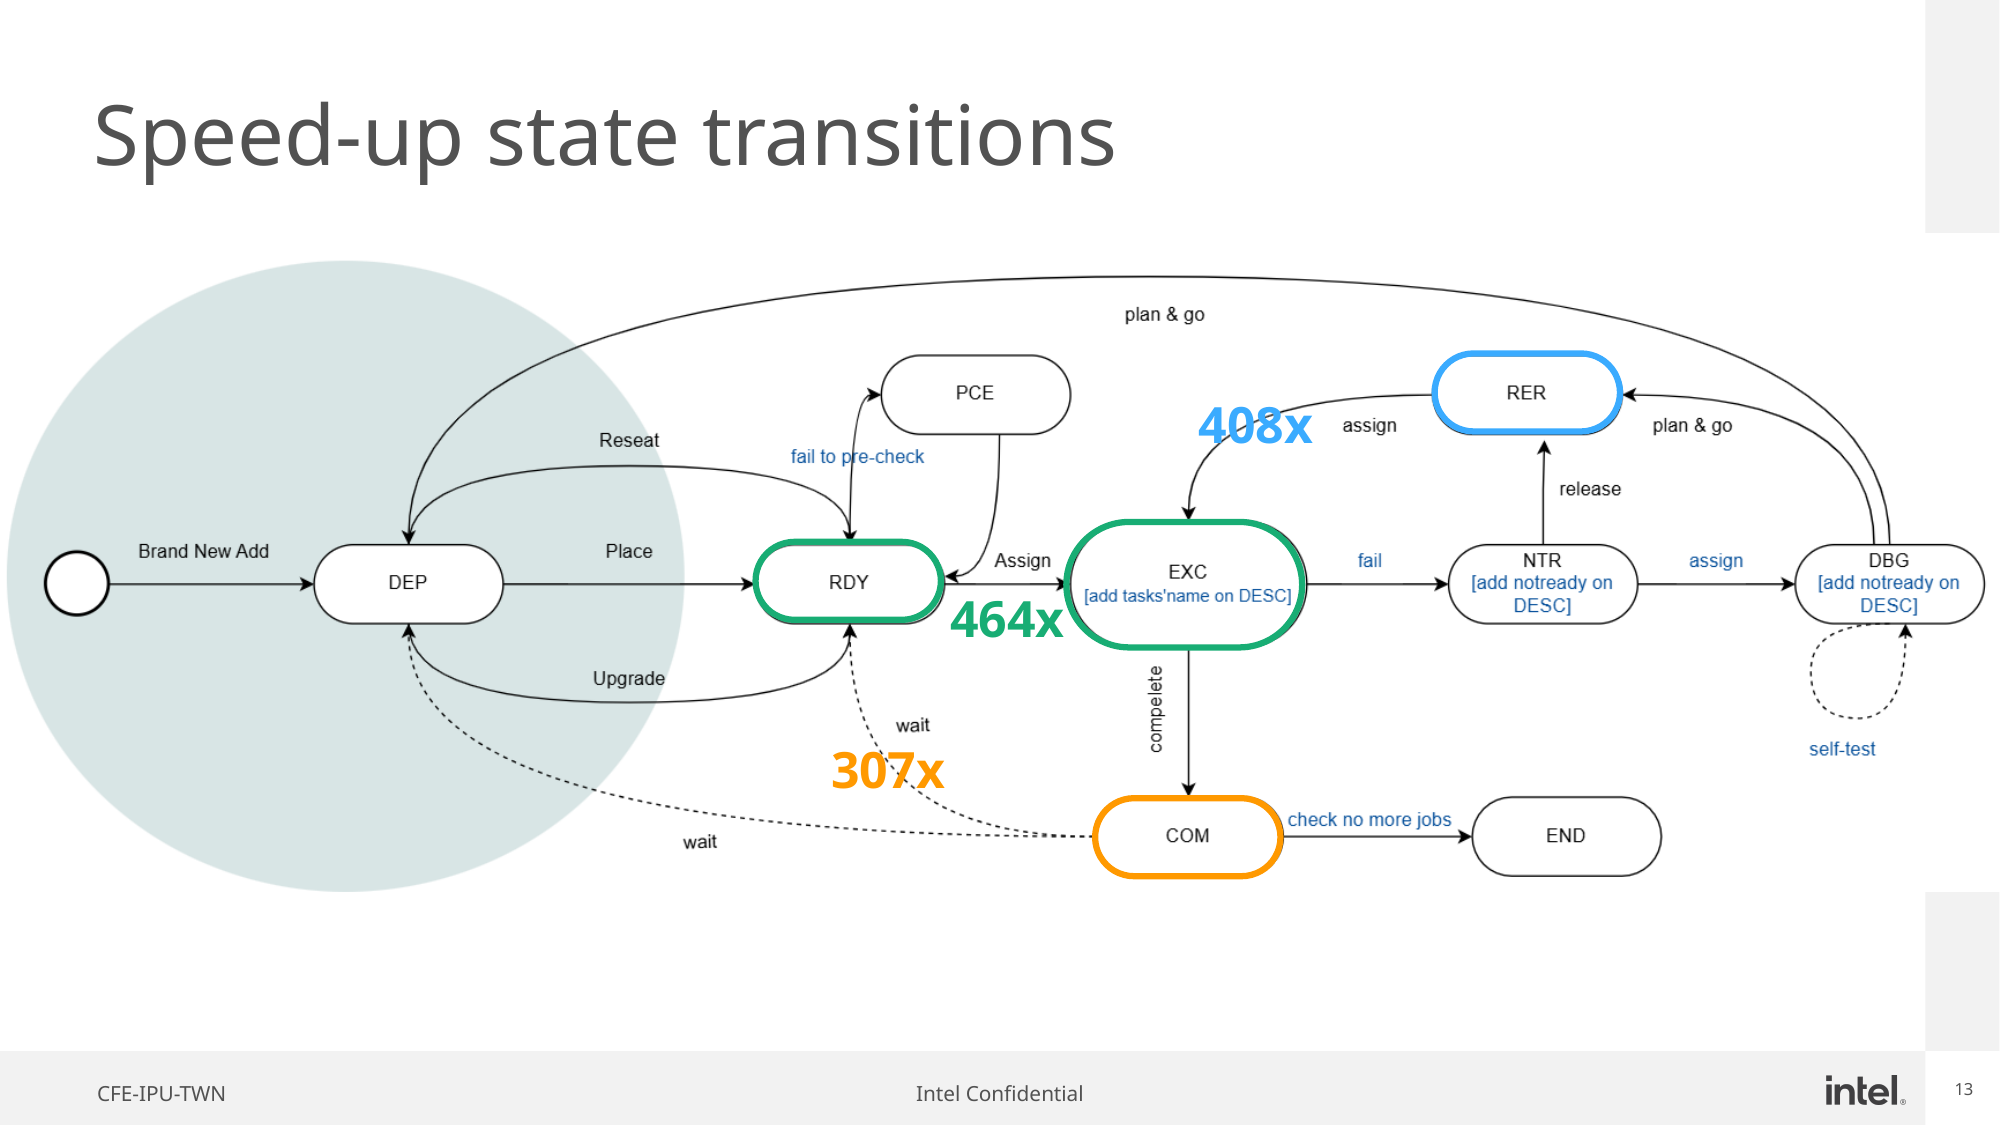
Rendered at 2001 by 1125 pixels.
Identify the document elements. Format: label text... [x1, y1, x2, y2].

picture [1826, 1075, 1906, 1105]
title Speed-up state transitions [93, 93, 1901, 233]
picture [0, 233, 2000, 892]
